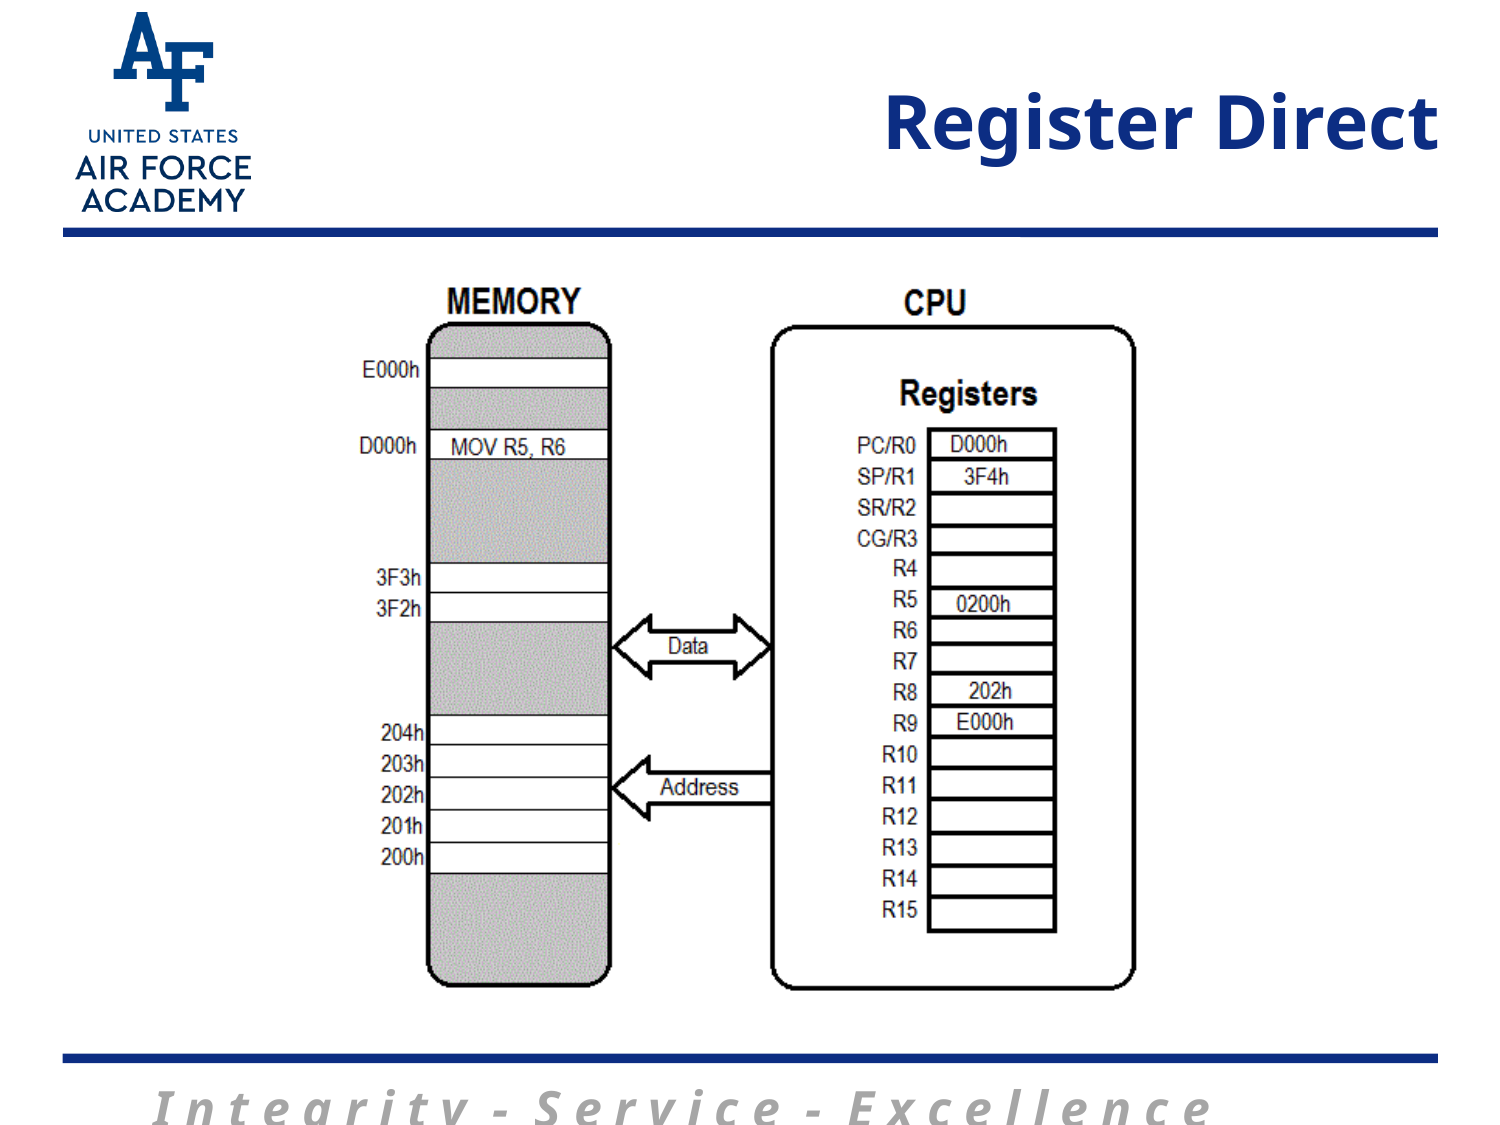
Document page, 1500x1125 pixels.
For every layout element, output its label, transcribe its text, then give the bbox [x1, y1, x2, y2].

title Register Direct [299, 29, 1456, 211]
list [329, 263, 1152, 1039]
picture [75, 12, 251, 212]
